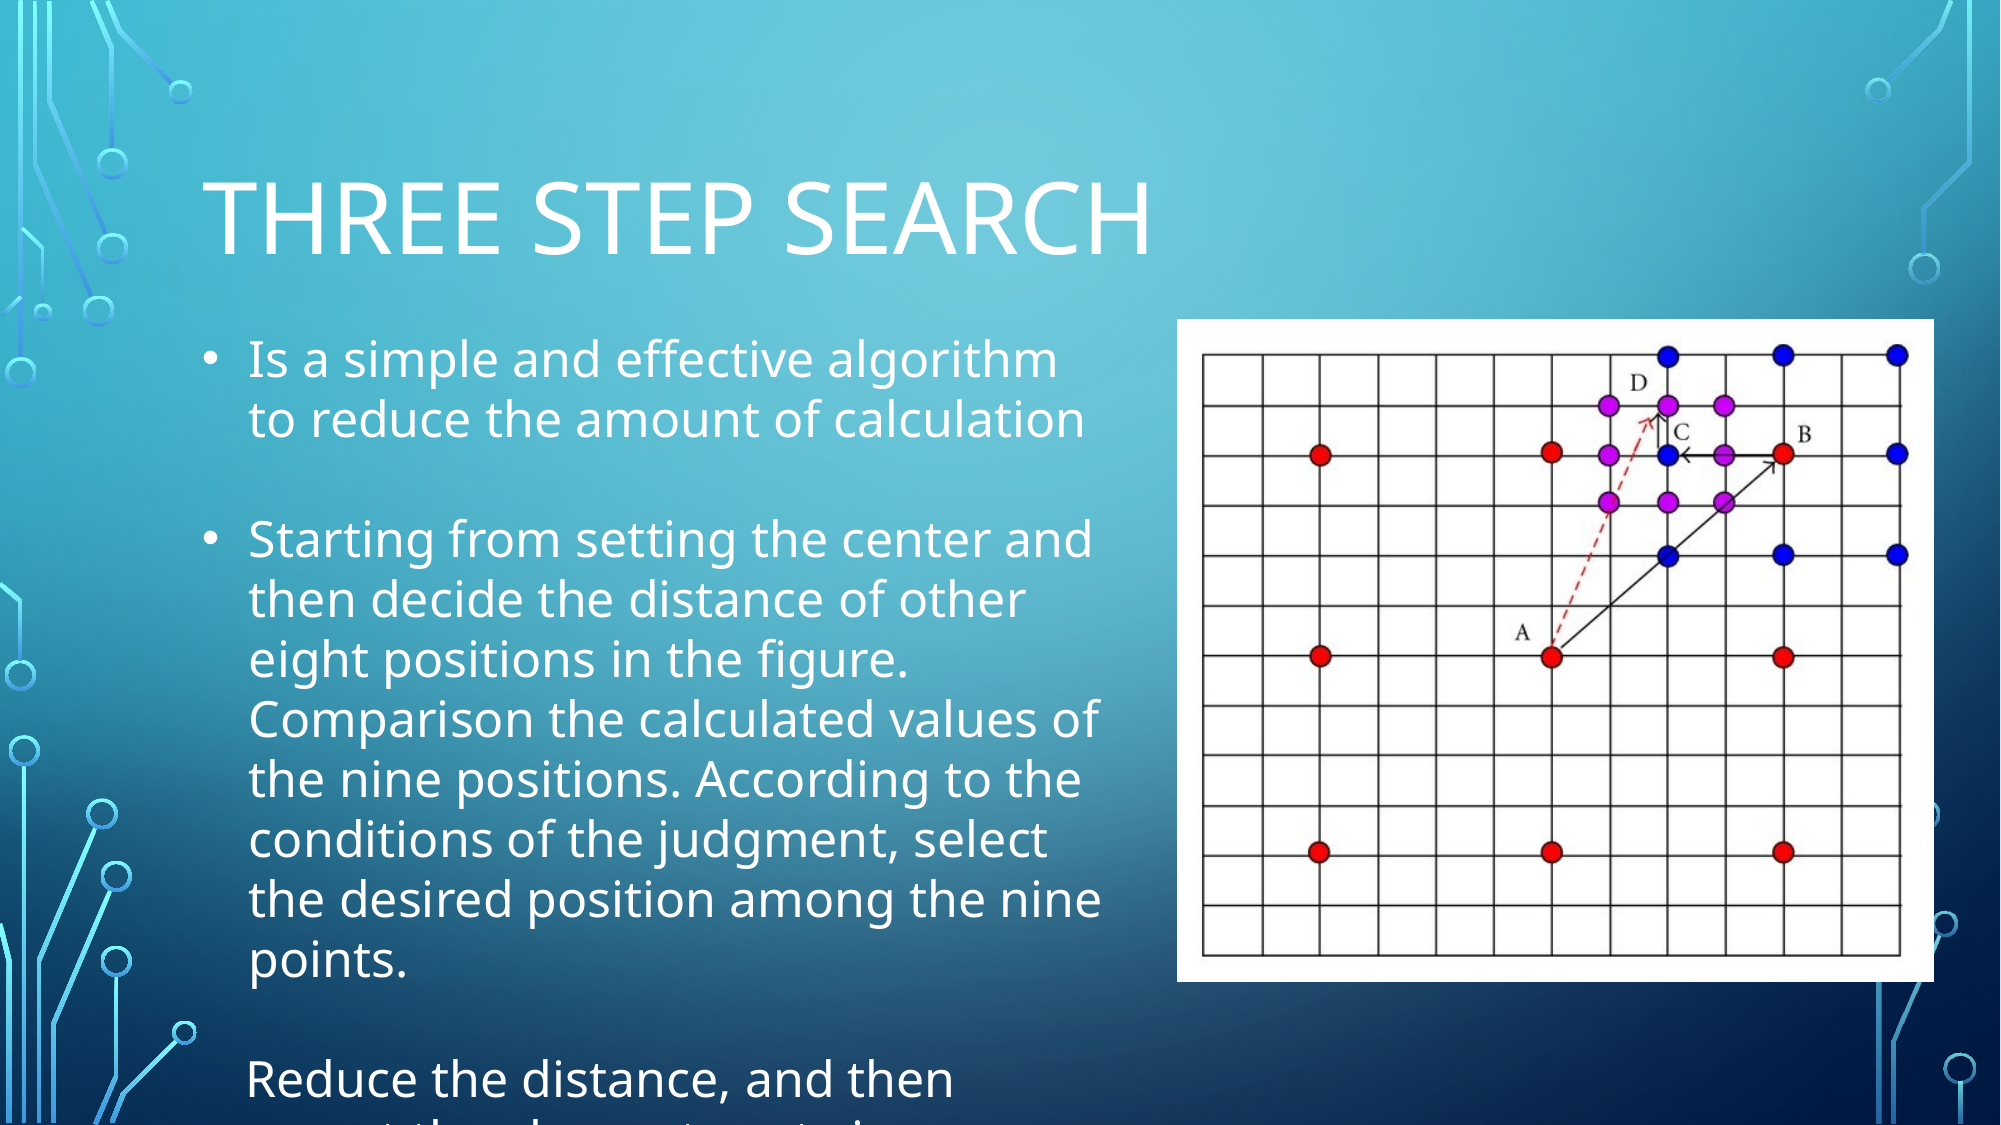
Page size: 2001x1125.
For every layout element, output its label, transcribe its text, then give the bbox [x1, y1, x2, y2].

title Three step search [187, 101, 1813, 344]
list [1177, 319, 1934, 982]
text_box Is a simple and effective algorithm to reduce the amount of calculation Starting from setting the center and then decide the distance of other eight positions in the figure. Comparison the calculated values of the nine positions. According to the conditions of the judgment, select the desired position among the nine points. Reduce the distance, and then repeat the above steps twice. [187, 319, 1133, 1125]
